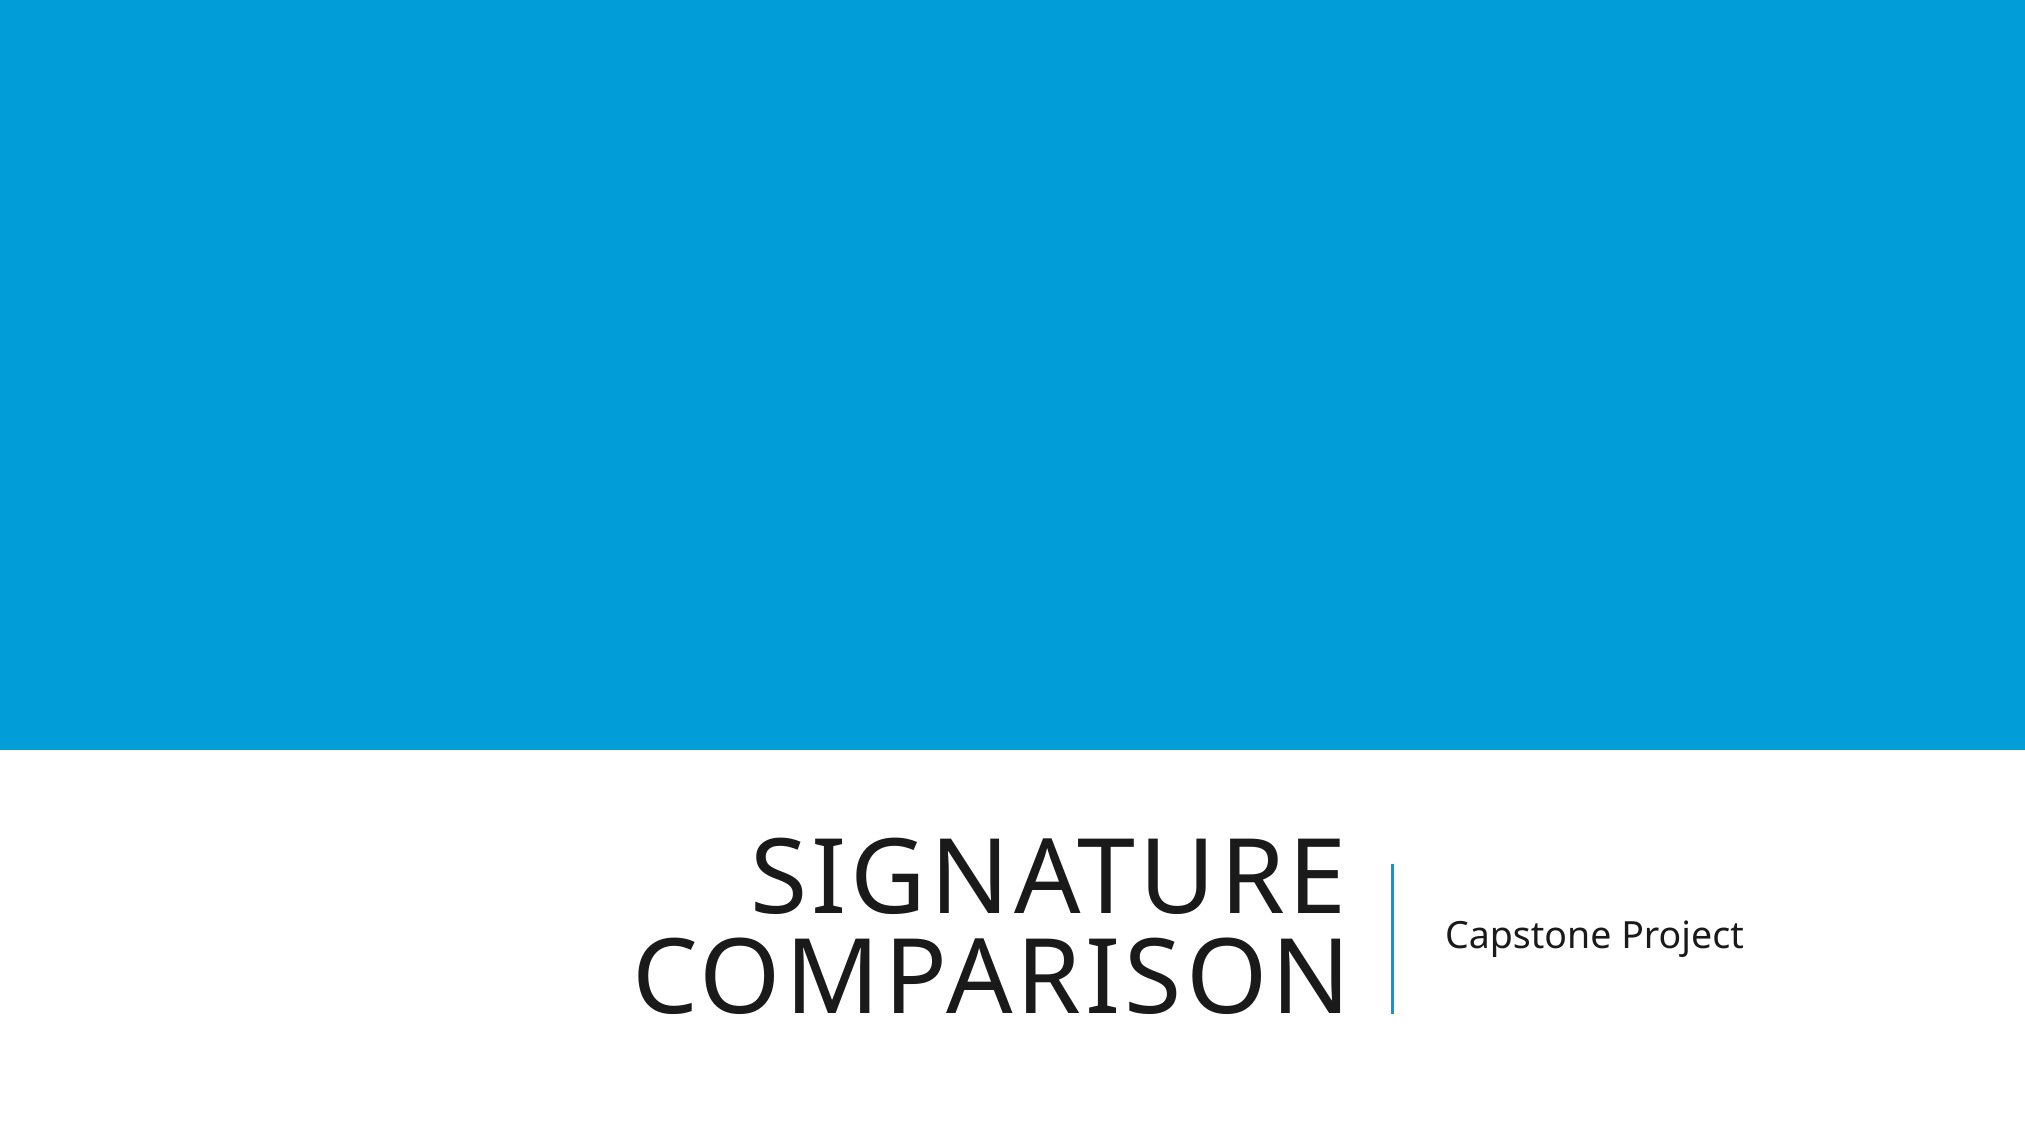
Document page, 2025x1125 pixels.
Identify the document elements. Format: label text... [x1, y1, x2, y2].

subtitle Capstone Project [1430, 813, 1962, 1054]
title Signature comparison [75, 813, 1367, 1054]
